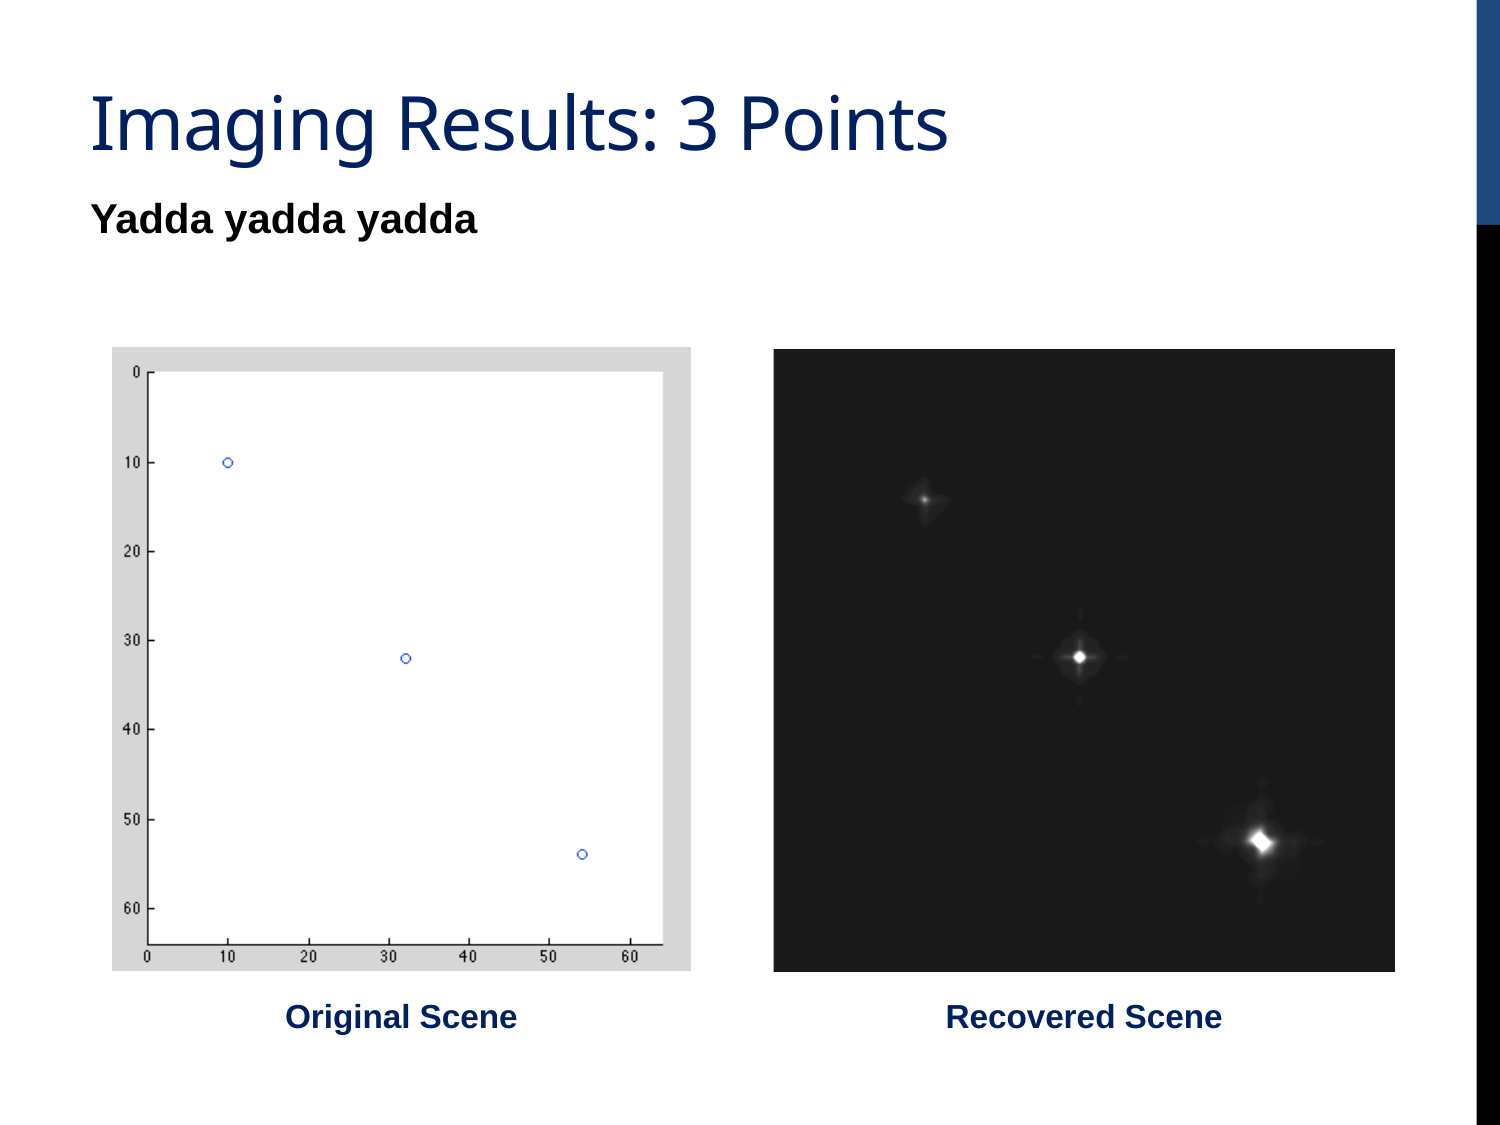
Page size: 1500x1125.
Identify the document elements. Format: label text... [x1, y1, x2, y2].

picture [773, 349, 1396, 972]
title Imaging Results: 3 Points [75, 25, 1412, 173]
text_box Recovered Scene [864, 987, 1304, 1043]
text_box Original Scene [191, 987, 612, 1043]
list Yadda yadda yadda [75, 184, 1325, 1005]
picture [111, 347, 692, 971]
